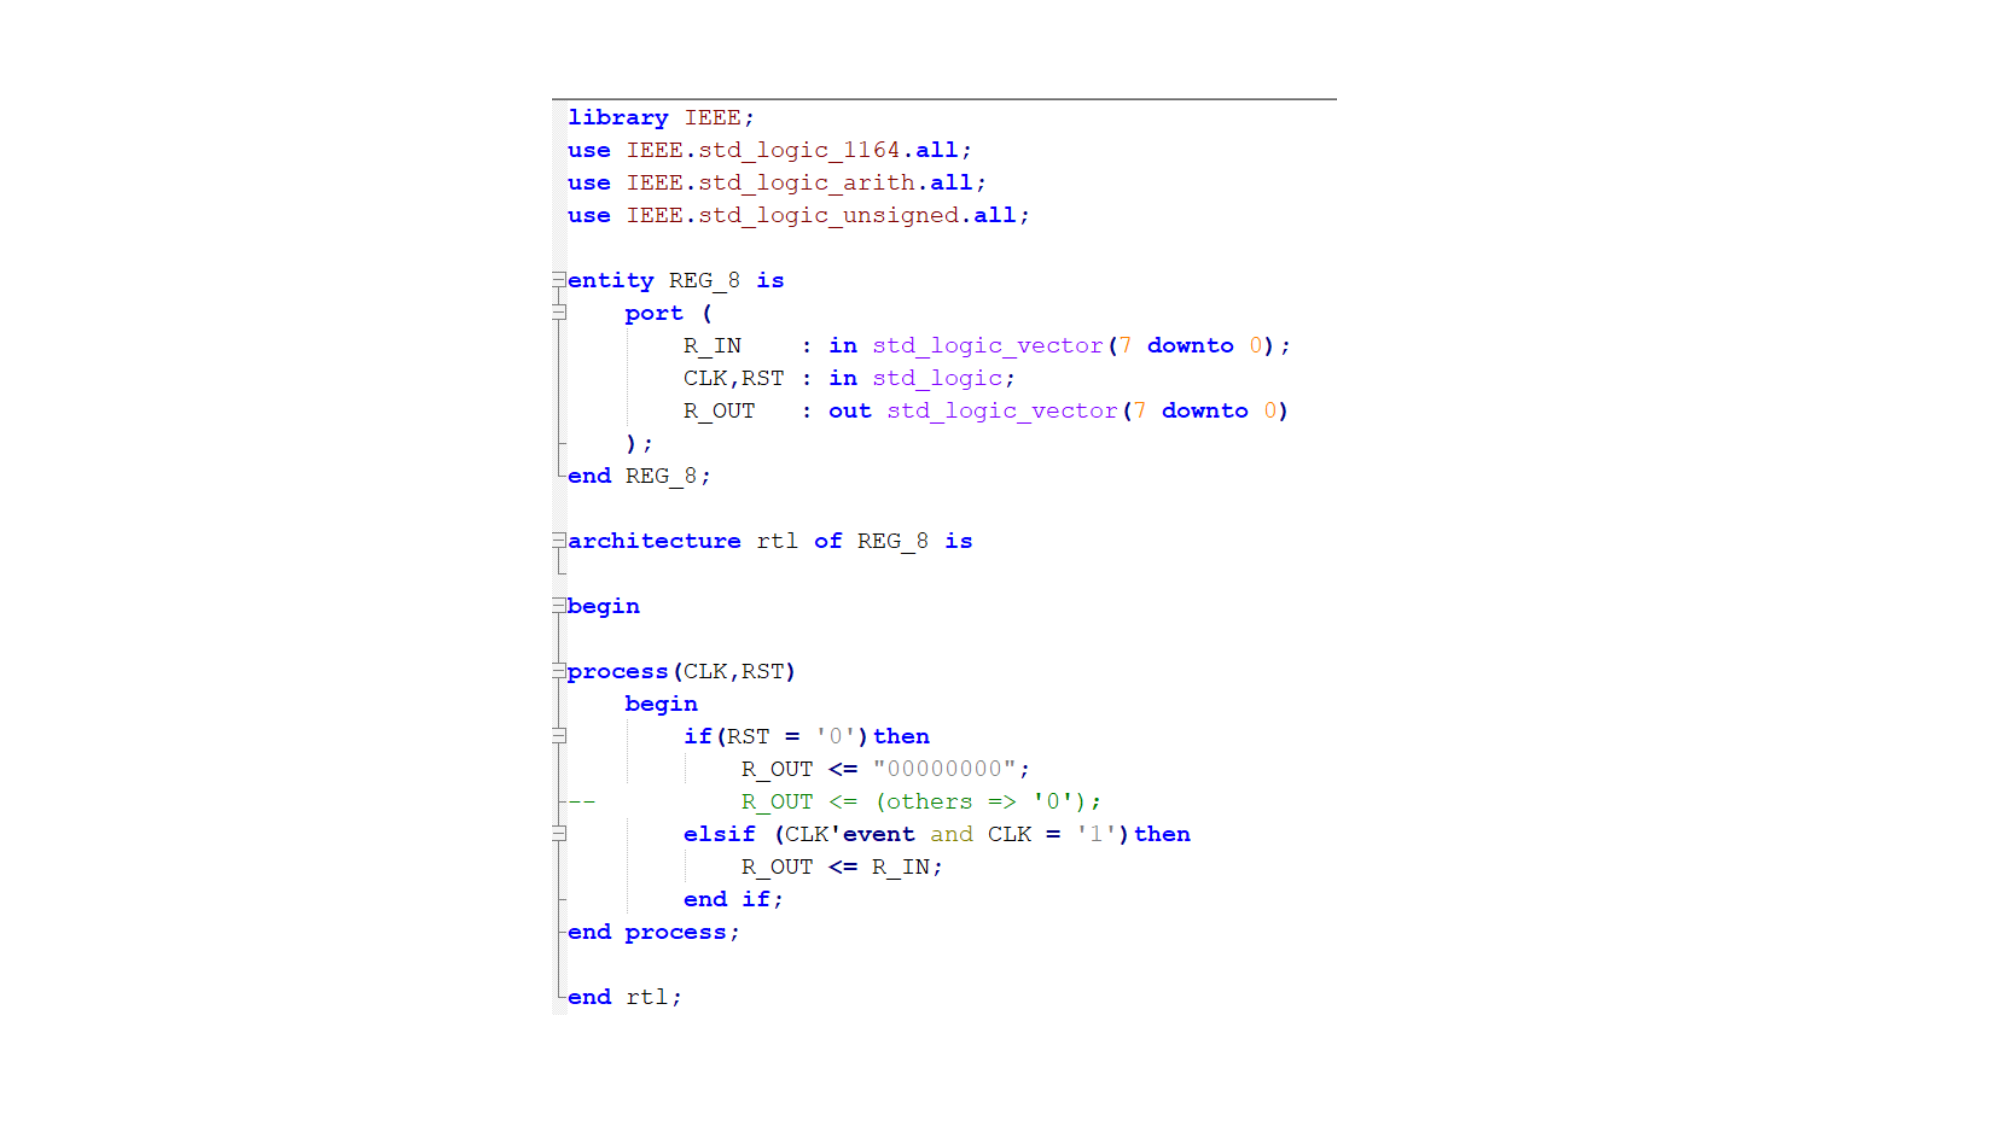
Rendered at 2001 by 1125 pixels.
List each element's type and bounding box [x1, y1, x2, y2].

picture [551, 98, 1337, 1015]
